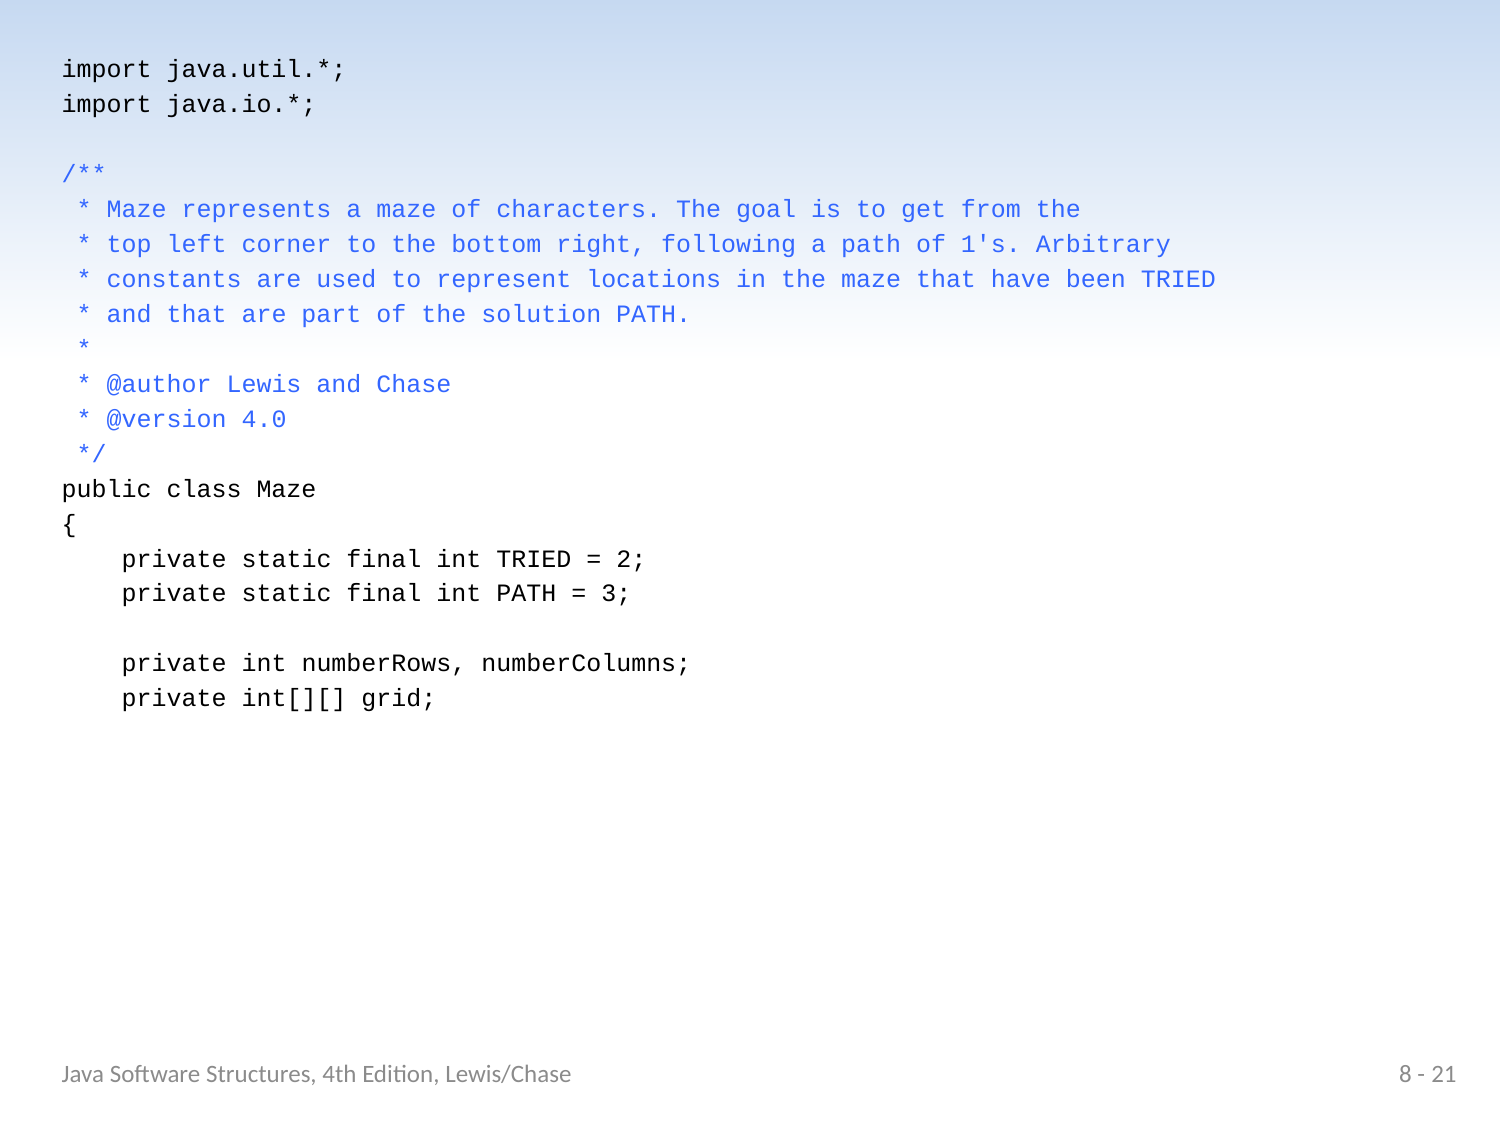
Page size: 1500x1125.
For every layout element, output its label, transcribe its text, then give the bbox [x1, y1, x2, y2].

list import java.util.*; import java.io.*; /** * Maze represents a maze of characters. The goal is to get from the * top left corner to the bottom right, following a path of 1's. Arbitrary * constants are used to represent locations in the maze that have been TRIED * and that are part of the solution PATH. * * @author Lewis and Chase * @version 4.0 */ public class Maze { private static final int TRIED = 2; private static final int PATH = 3; private int numberRows, numberColumns; private int[][] grid; [46, 45, 1473, 1043]
slide_number 8 - 21 [1122, 1042, 1472, 1103]
footer Java Software Structures, 4th Edition, Lewis/Chase [46, 1042, 1122, 1103]
